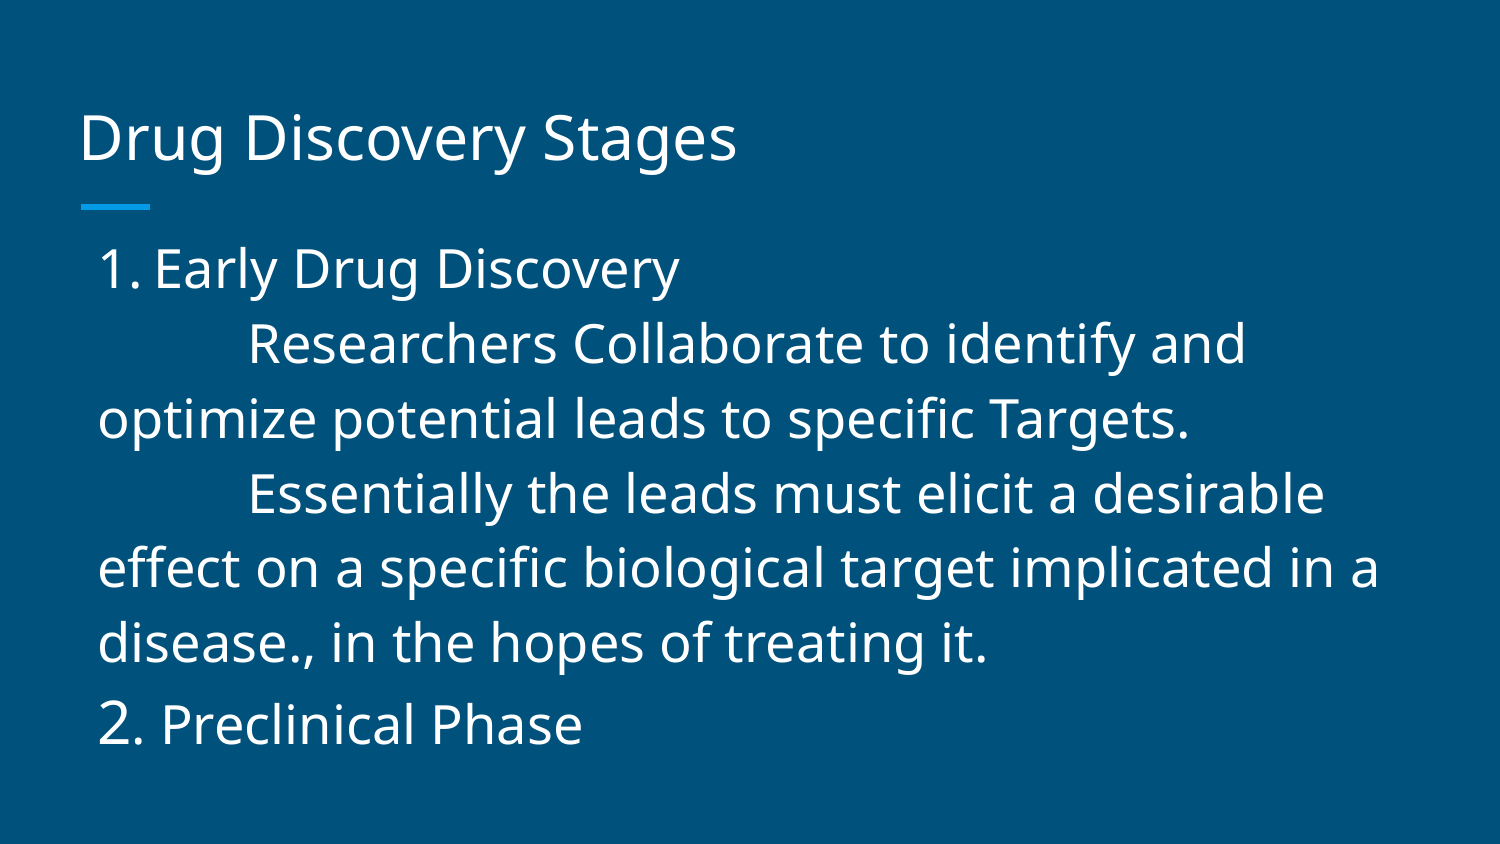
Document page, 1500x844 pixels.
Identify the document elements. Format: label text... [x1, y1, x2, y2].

title Drug Discovery Stages [63, 75, 1437, 188]
list Early Drug Discovery Researchers Collaborate to identify and optimize potential leads to specific Targets. Essentially the leads must elicit a desirable effect on a specific biological target implicated in a disease., in the hopes of treating it. 2. Preclinical Phase [63, 209, 1437, 824]
